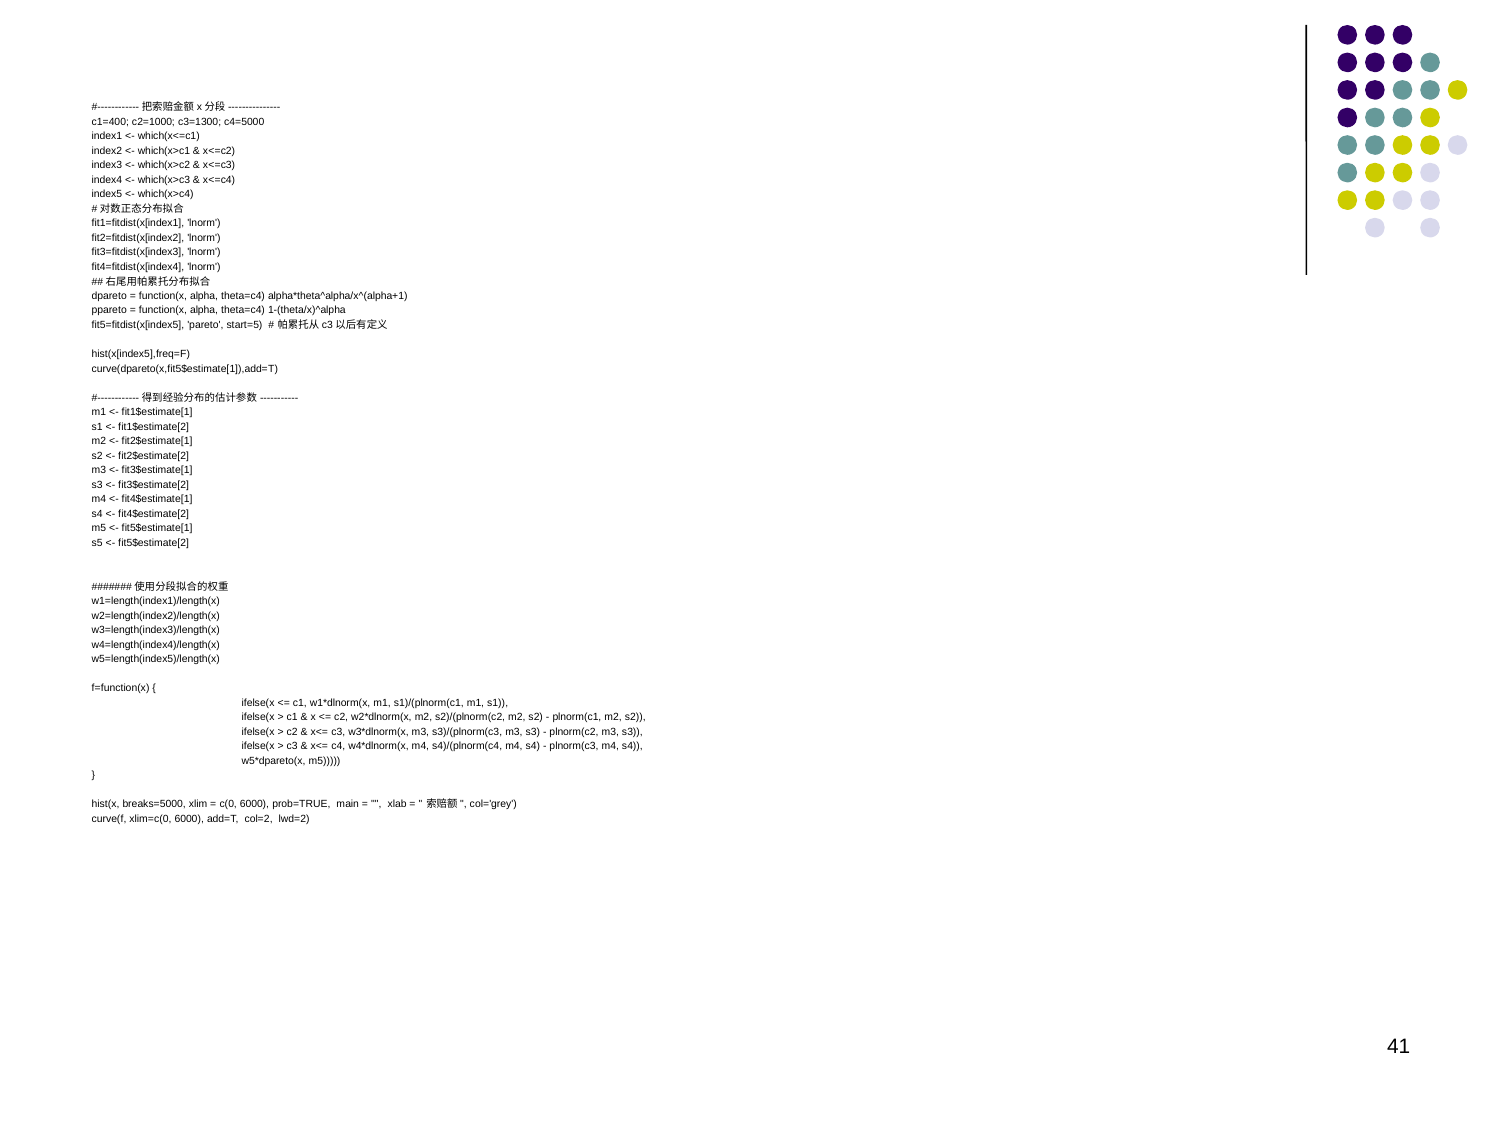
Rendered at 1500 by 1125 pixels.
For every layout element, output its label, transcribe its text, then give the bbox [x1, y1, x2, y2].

slide_number 41 [1074, 1025, 1425, 1100]
list #------------把索赔金额x分段--------------- c1=400; c2=1000; c3=1300; c4=5000 index1 <- which(x<=c1) index2 <- which(x>c1 & x<=c2) index3 <- which(x>c2 & x<=c3) index4 <- which(x>c3 & x<=c4) index5 <- which(x>c4) #对数正态分布拟合 fit1=fitdist(x[index1], 'lnorm') fit2=fitdist(x[index2], 'lnorm') fit3=fitdist(x[index3], 'lnorm') fit4=fitdist(x[index4], 'lnorm') ##右尾用帕累托分布拟合 dpareto = function(x, alpha, theta=c4) alpha*theta^alpha/x^(alpha+1) ppareto = function(x, alpha, theta=c4) 1-(theta/x)^alpha fit5=fitdist(x[index5], 'pareto', start=5) #帕累托从c3以后有定义 hist(x[index5],freq=F) curve(dpareto(x,fit5$estimate[1]),add=T) #------------得到经验分布的估计参数----------- m1 <- fit1$estimate[1] s1 <- fit1$estimate[2] m2 <- fit2$estimate[1] s2 <- fit2$estimate[2] m3 <- fit3$estimate[1] s3 <- fit3$estimate[2] m4 <- fit4$estimate[1] s4 <- fit4$estimate[2] m5 <- fit5$estimate[1] s5 <- fit5$estimate[2] #######使用分段拟合的权重 w1=length(index1)/length(x) w2=length(index2)/length(x) w3=length(index3)/length(x) w4=length(index4)/length(x) w5=length(index5)/length(x) f=function(x) { ifelse(x <= c1, w1*dlnorm(x, m1, s1)/(plnorm(c1, m1, s1)), ifelse(x > c1 & x <= c2, w2*dlnorm(x, m2, s2)/(plnorm(c2, m2, s2) - plnorm(c1, m2, s2)), ifelse(x > c2 & x<= c3, w3*dlnorm(x, m3, s3)/(plnorm(c3, m3, s3) - plnorm(c2, m3, s3)), ifelse(x > c3 & x<= c4, w4*dlnorm(x, m4, s4)/(plnorm(c4, m4, s4) - plnorm(c3, m4, s4)), w5*dpareto(x, m5))))) } hist(x, breaks=5000, xlim = c(0, 6000), prob=TRUE, main = "", xlab = "索赔额", col='grey') curve(f, xlim=c(0, 6000), add=T, col=2, lwd=2) [76, 78, 1427, 882]
